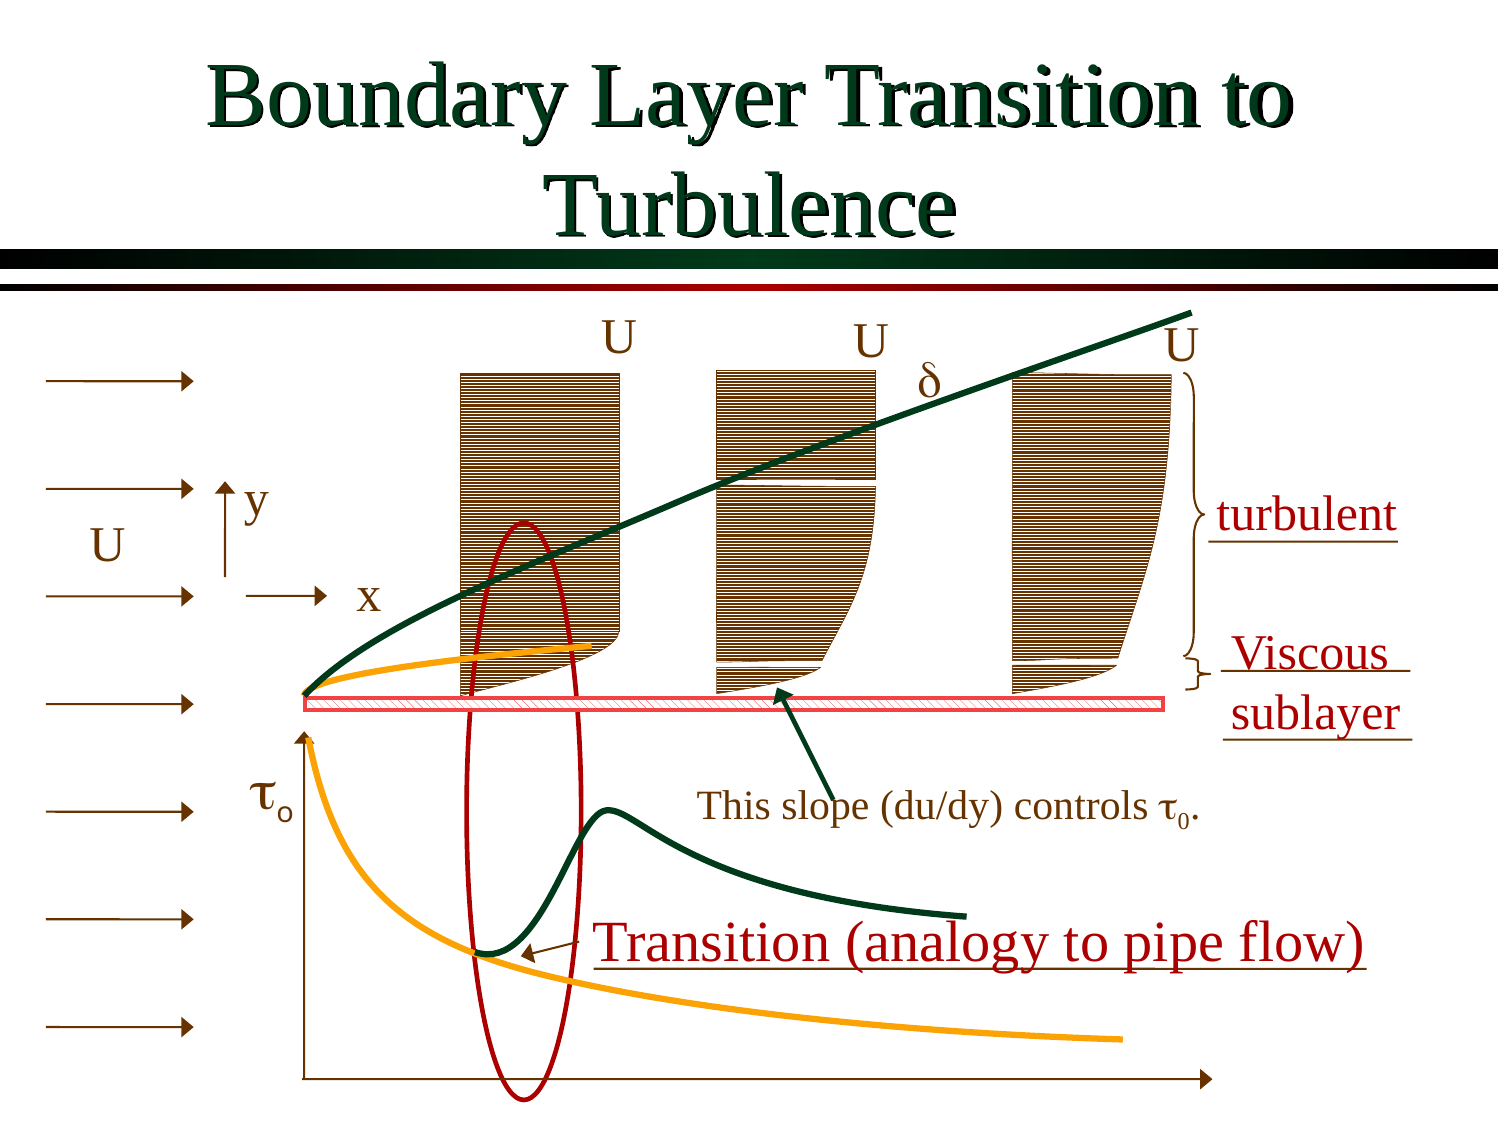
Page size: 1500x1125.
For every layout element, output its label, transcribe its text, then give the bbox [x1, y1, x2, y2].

text_box [520, 941, 580, 964]
text_box [1185, 658, 1211, 690]
text_box [784, 697, 1164, 711]
text_box [474, 954, 571, 1079]
text_box [716, 667, 821, 694]
text_box x [341, 554, 397, 629]
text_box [45, 380, 194, 1028]
text_box [716, 485, 876, 663]
text_box [304, 598, 455, 696]
text_box [308, 737, 1123, 1040]
text_box y [228, 458, 284, 534]
text_box [307, 660, 455, 696]
text_box [1012, 373, 1172, 661]
text_box [657, 312, 1192, 544]
text_box [773, 687, 834, 801]
text_box [214, 481, 228, 578]
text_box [460, 295, 653, 696]
text_box [1012, 665, 1117, 694]
text_box This slope (du/dy) controls t0. [681, 770, 1216, 842]
text_box Transition (analogy to pipe flow) [823, 896, 1381, 981]
title Boundary Layer Transition to Turbulence [112, 49, 1388, 238]
text_box [466, 711, 582, 837]
text_box to [236, 743, 309, 836]
text_box [474, 810, 967, 955]
text_box turbulent [1201, 473, 1413, 548]
text_box [302, 1068, 1213, 1090]
text_box [294, 731, 310, 743]
text_box U [1148, 304, 1215, 379]
text_box U [837, 300, 904, 375]
text_box [245, 585, 328, 607]
text_box d [901, 339, 959, 415]
text_box [716, 370, 876, 479]
text_box [305, 697, 788, 711]
text_box [502, 1080, 545, 1100]
text_box Viscous sublayer [1216, 611, 1417, 747]
text_box [1183, 372, 1205, 657]
